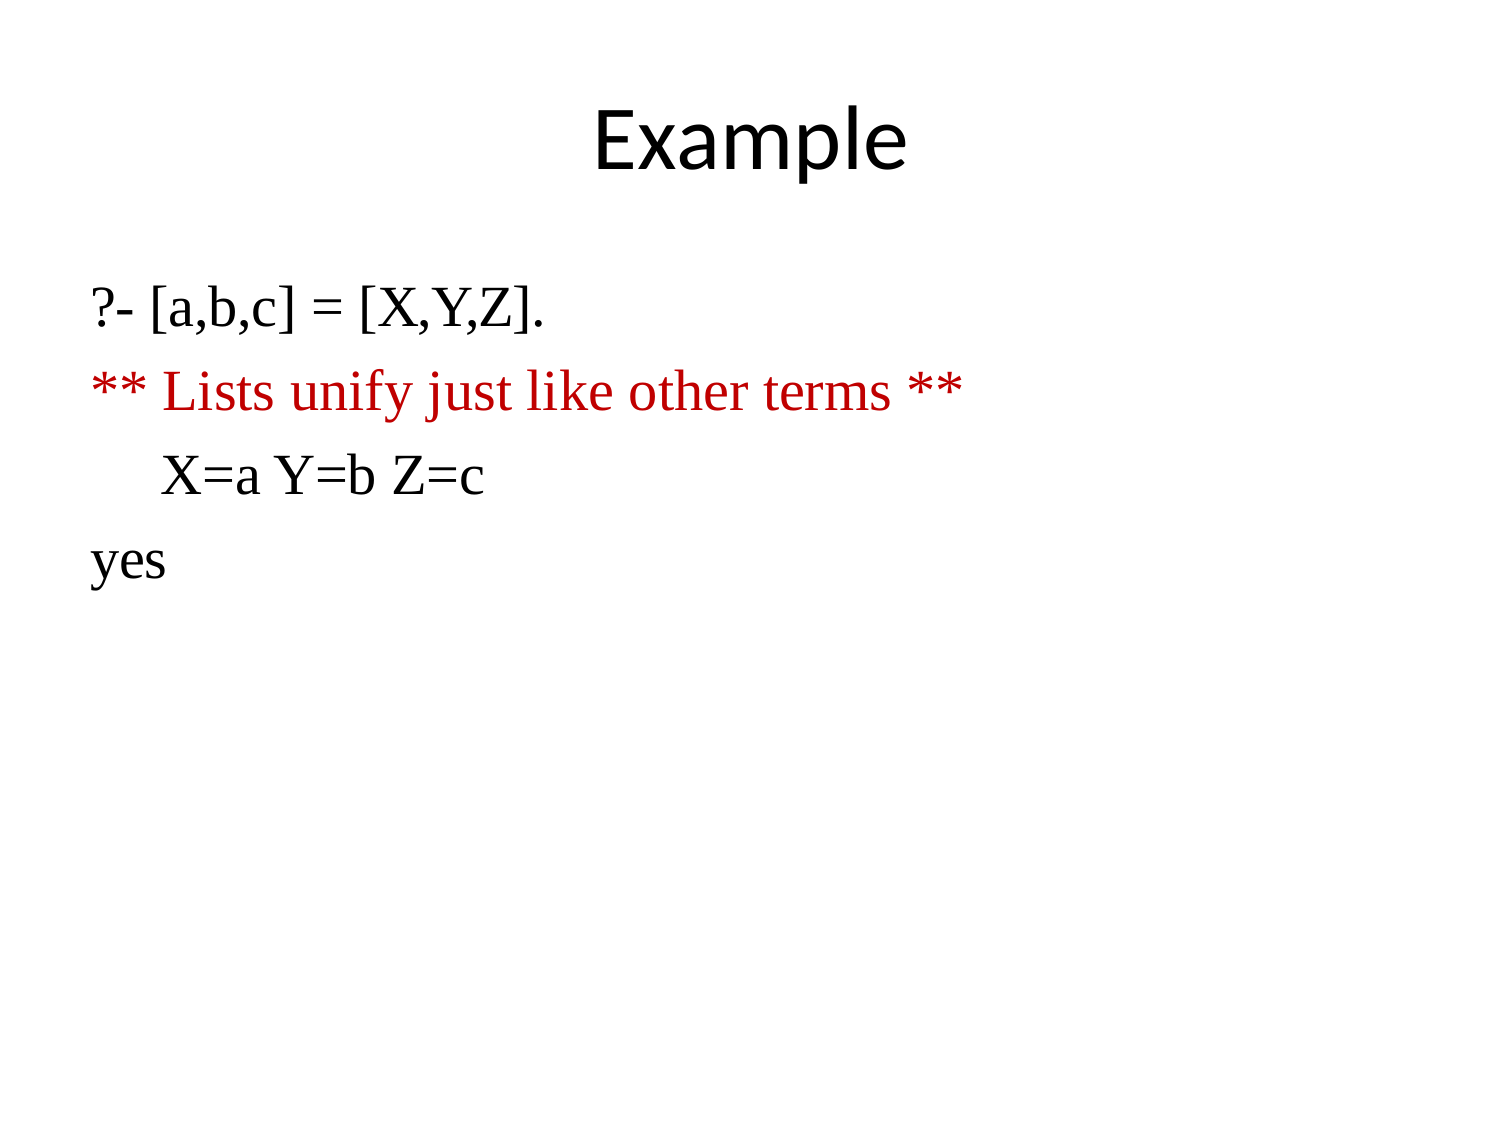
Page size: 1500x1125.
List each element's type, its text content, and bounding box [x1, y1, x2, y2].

text_box ?- [a,b,c] = [X,Y,Z]. ** Lists unify just like other terms ** X=a Y=b Z=c yes [87, 251, 968, 590]
title Example [590, 75, 910, 251]
